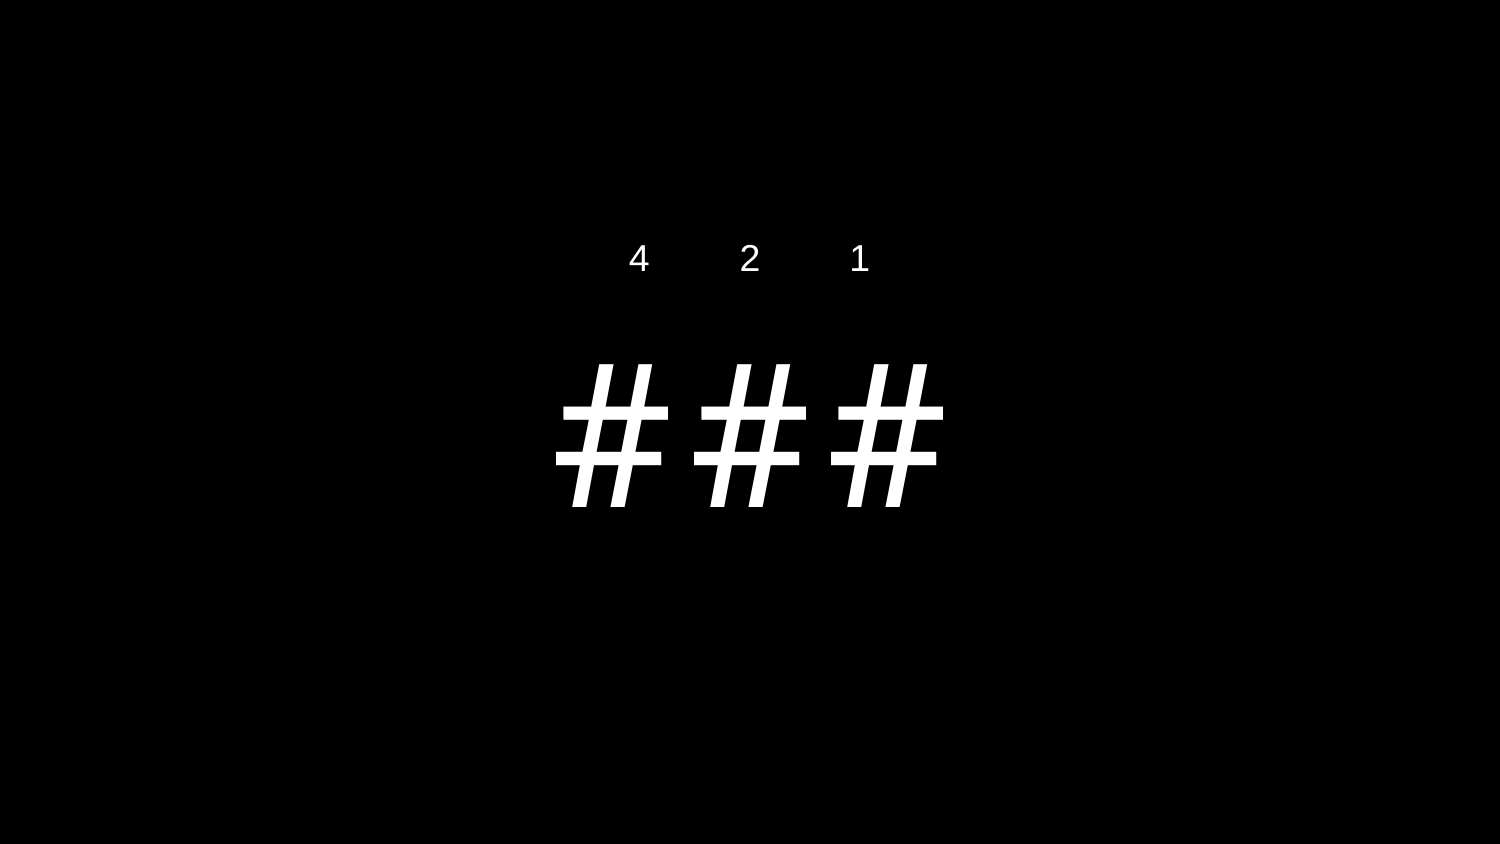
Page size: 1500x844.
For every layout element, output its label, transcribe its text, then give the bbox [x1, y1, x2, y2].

text_box 2 [690, 218, 800, 292]
text_box # # # [441, 292, 1059, 552]
text_box 1 [800, 218, 920, 292]
text_box 4 [579, 218, 690, 292]
